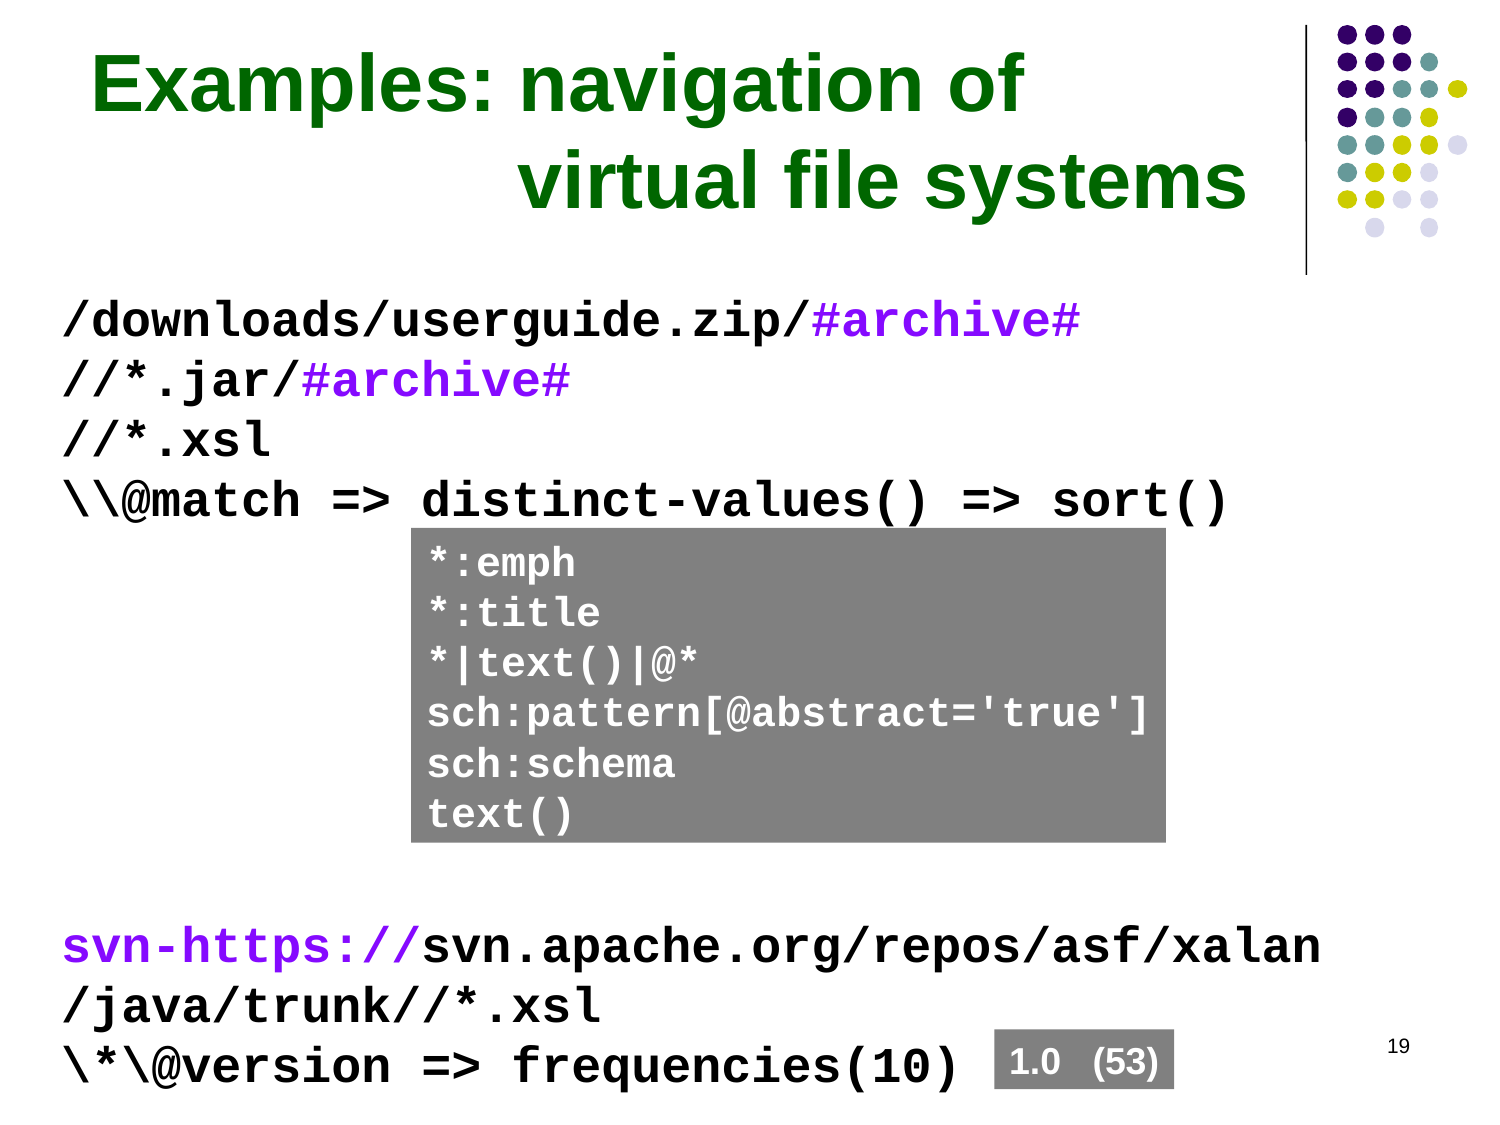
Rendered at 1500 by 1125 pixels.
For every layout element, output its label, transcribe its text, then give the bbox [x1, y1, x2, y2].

text_box /downloads/userguide.zip/#archive# //*.jar/#archive# //*.xsl \\@match => distinct-values() => sort() [46, 278, 1246, 774]
text_box *:emph *:title *|text()|@* sch:pattern[@abstract='true'] sch:schema text() [411, 527, 1166, 843]
title Examples: navigation of virtual file systems [75, 20, 1313, 233]
slide_number 19 [1337, 1025, 1425, 1100]
text_box svn-https://svn.apache.org/repos/asf/xalan /java/trunk//*.xsl \*\@version => frequencies(10) [46, 905, 1337, 1125]
